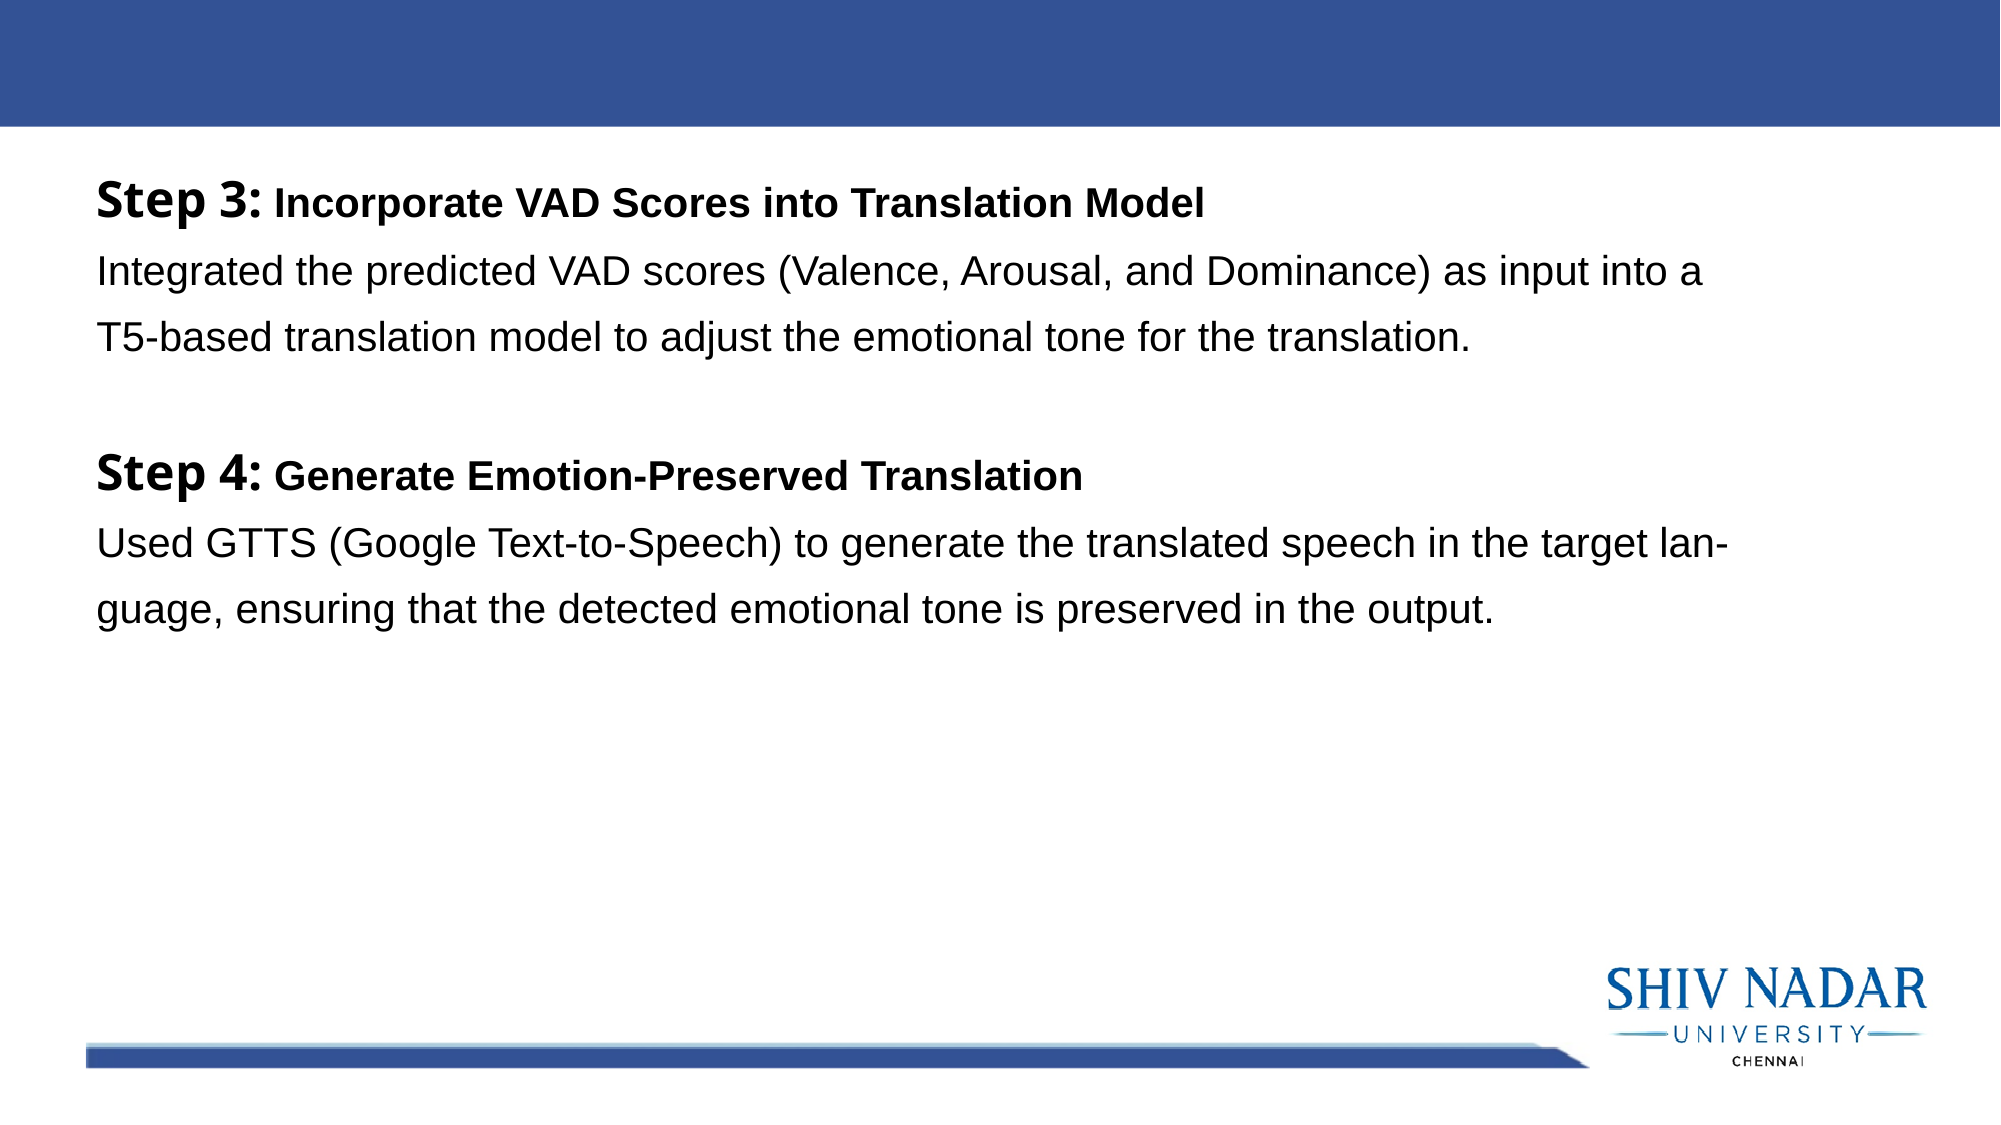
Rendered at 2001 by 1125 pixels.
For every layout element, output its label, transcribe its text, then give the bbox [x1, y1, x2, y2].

list Step 3: Incorporate VAD Scores into Translation Model Integrated the predicted VAD scores (Valence, Arousal, and Dominance) as input into a T5-based translation model to adjust the emotional tone for the translation. Step 4: Generate Emotion-Preserved Translation Used GTTS (Google Text-to-Speech) to generate the translated speech in the target lan- guage, ensuring that the detected emotional tone is preserved in the output. [81, 167, 1946, 934]
picture [81, 940, 1946, 1079]
